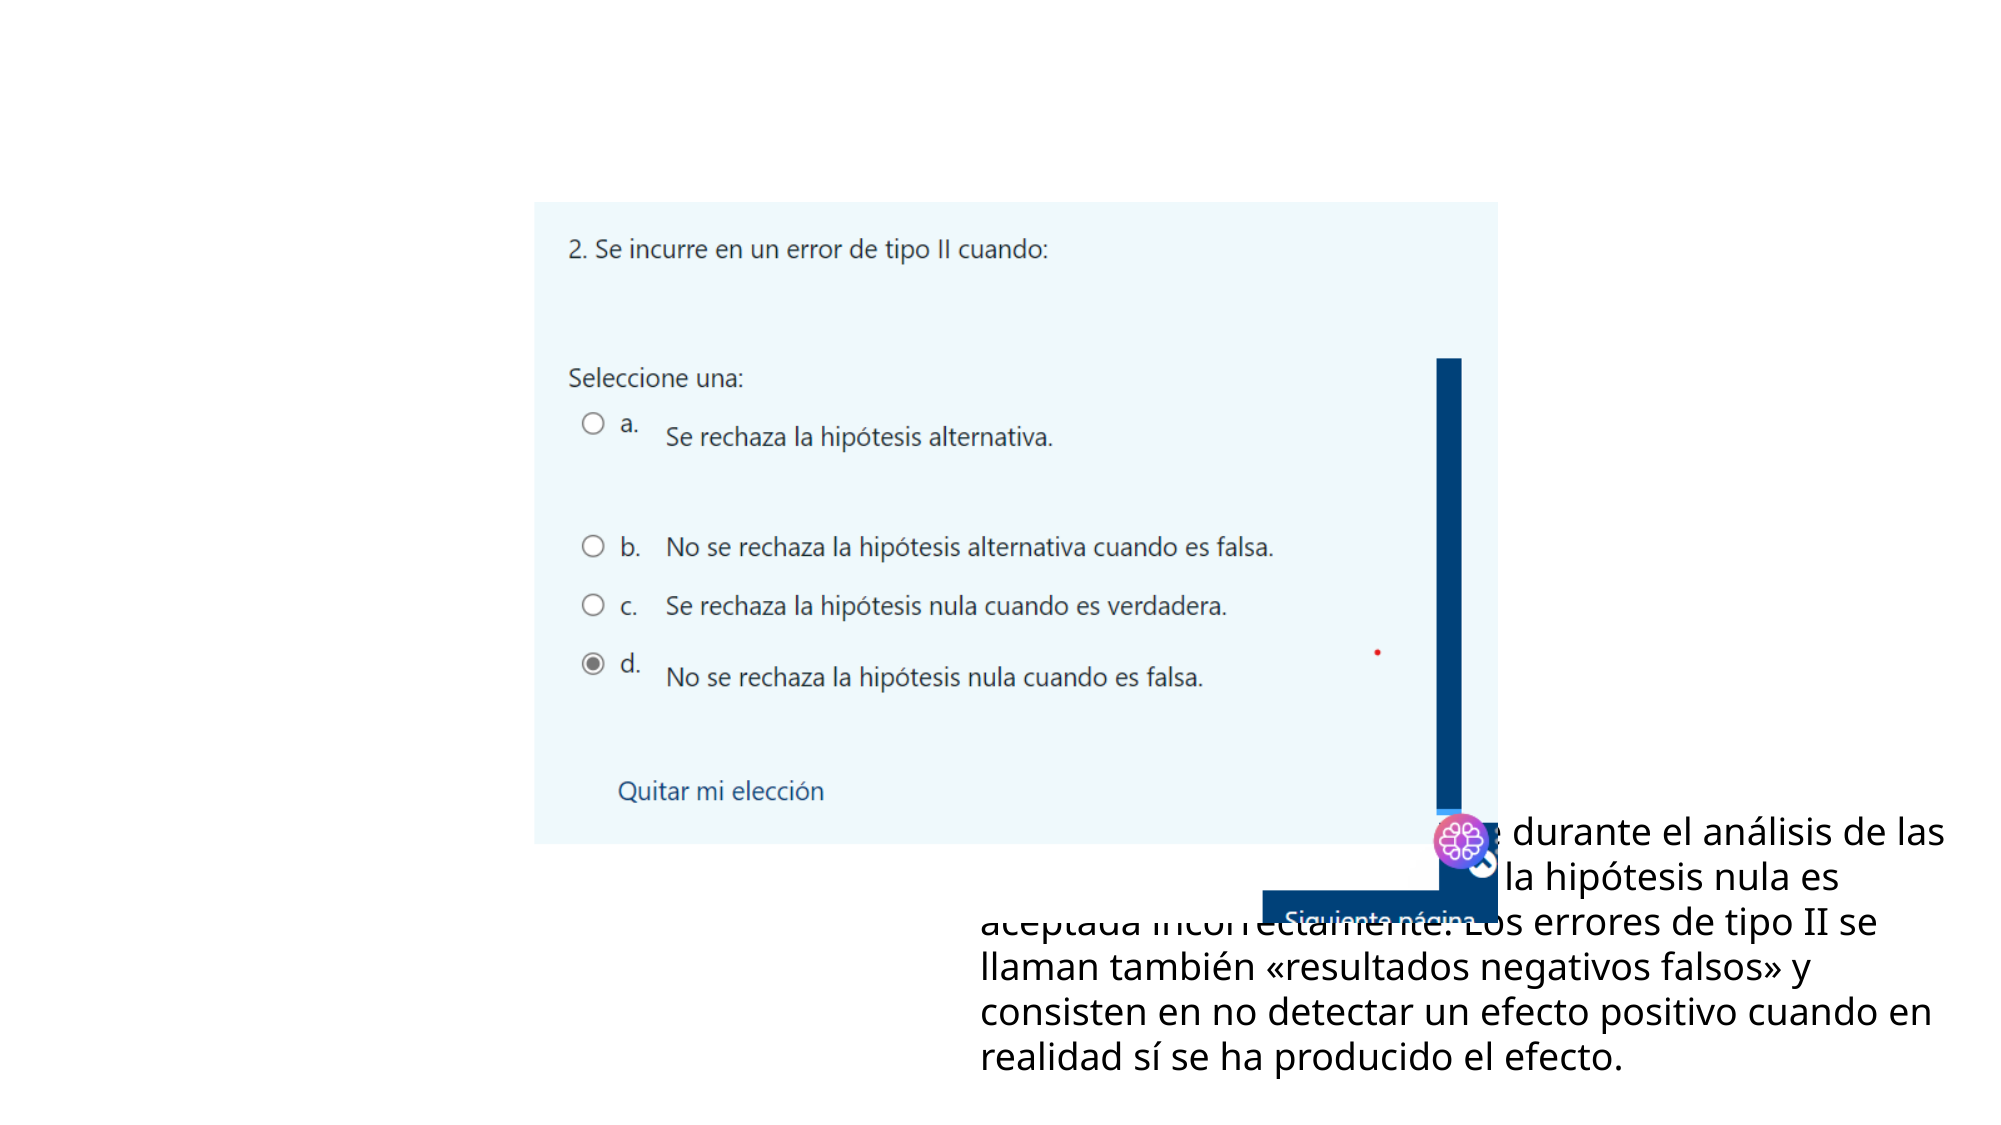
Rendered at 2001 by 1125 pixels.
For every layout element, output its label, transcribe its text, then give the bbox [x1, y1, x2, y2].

text_box Un error de tipo II se produce durante el análisis de las hipótesis estadísticas cuando la hipótesis nula es aceptada incorrectamente. Los errores de tipo II se llaman también «resultados negativos falsos» y consisten en no detectar un efecto positivo cuando en realidad sí se ha producido el efecto. [965, 800, 1965, 1085]
picture [502, 202, 1498, 923]
